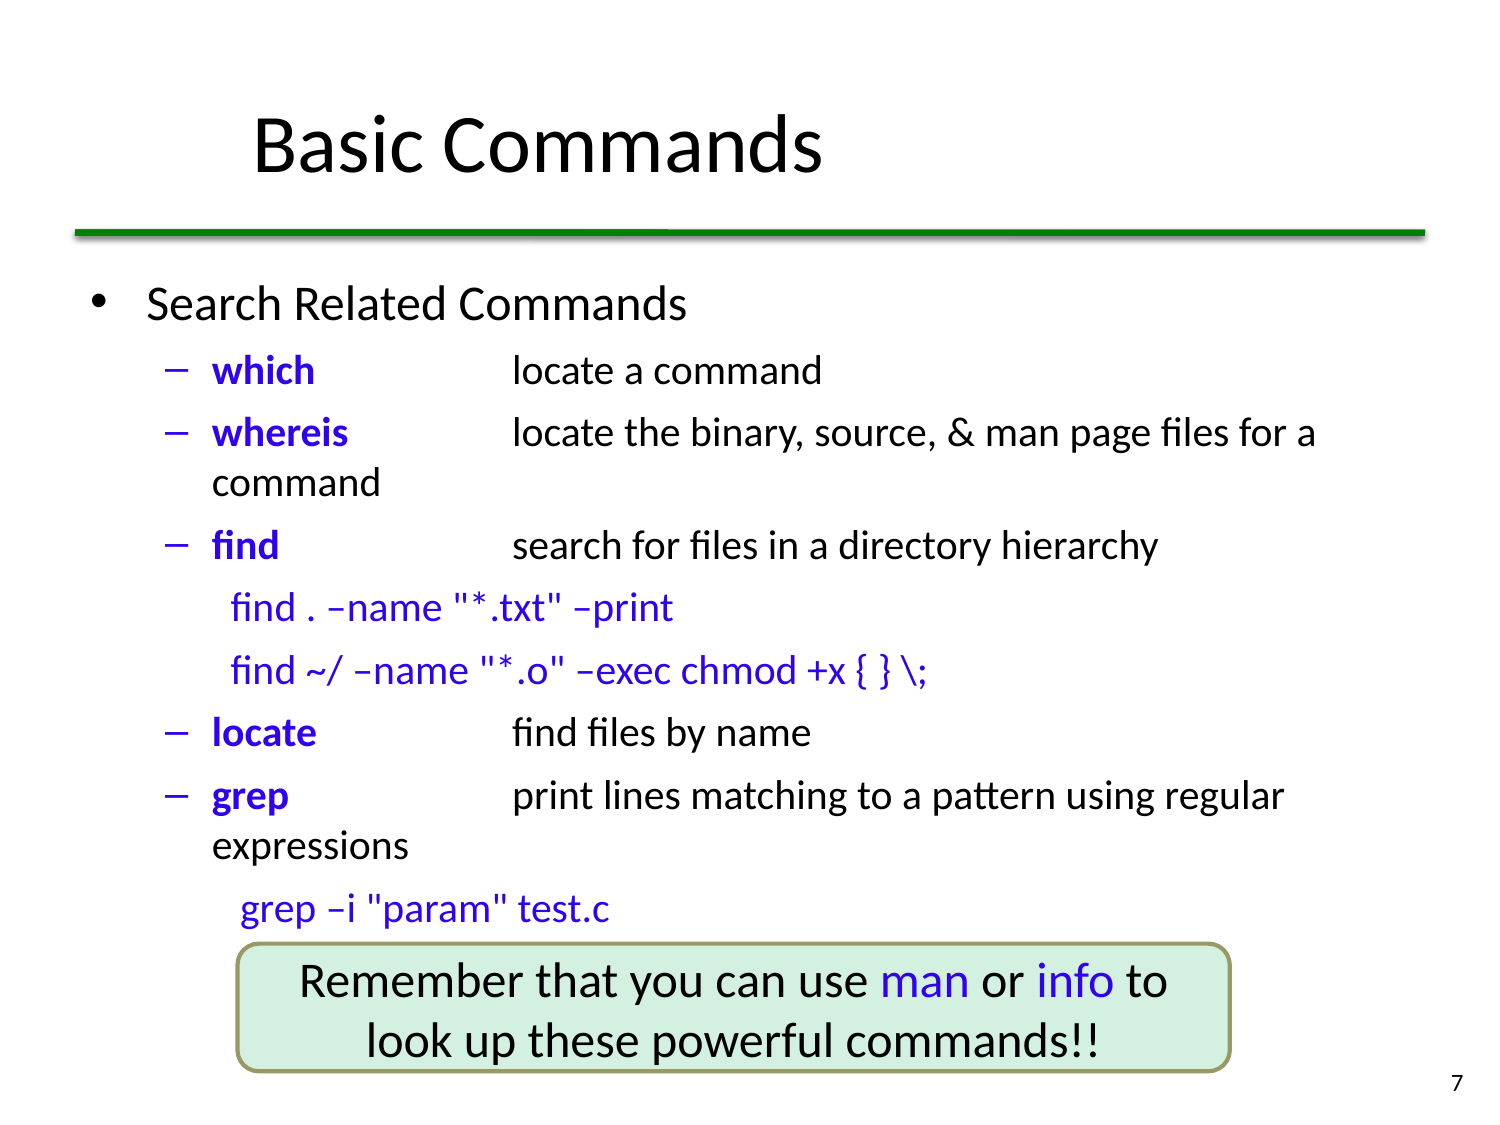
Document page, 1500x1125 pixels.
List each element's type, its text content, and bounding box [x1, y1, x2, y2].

list Search Related Commands which locate a command whereis locate the binary, source, & man page files for a command find search for files in a directory hierarchy find . –name "*.txt" –print find ~/ –name "*.o" –exec chmod +x { } \; locate find files by name grep print lines matching to a pattern using regular expressions grep –i "param" test.c more test.c | grep "param" [75, 262, 1425, 1052]
title Basic Commands [237, 45, 1479, 233]
text_box Remember that you can use man or info to look up these powerful commands!! [235, 941, 1232, 1074]
slide_number 7 [1418, 1051, 1479, 1112]
